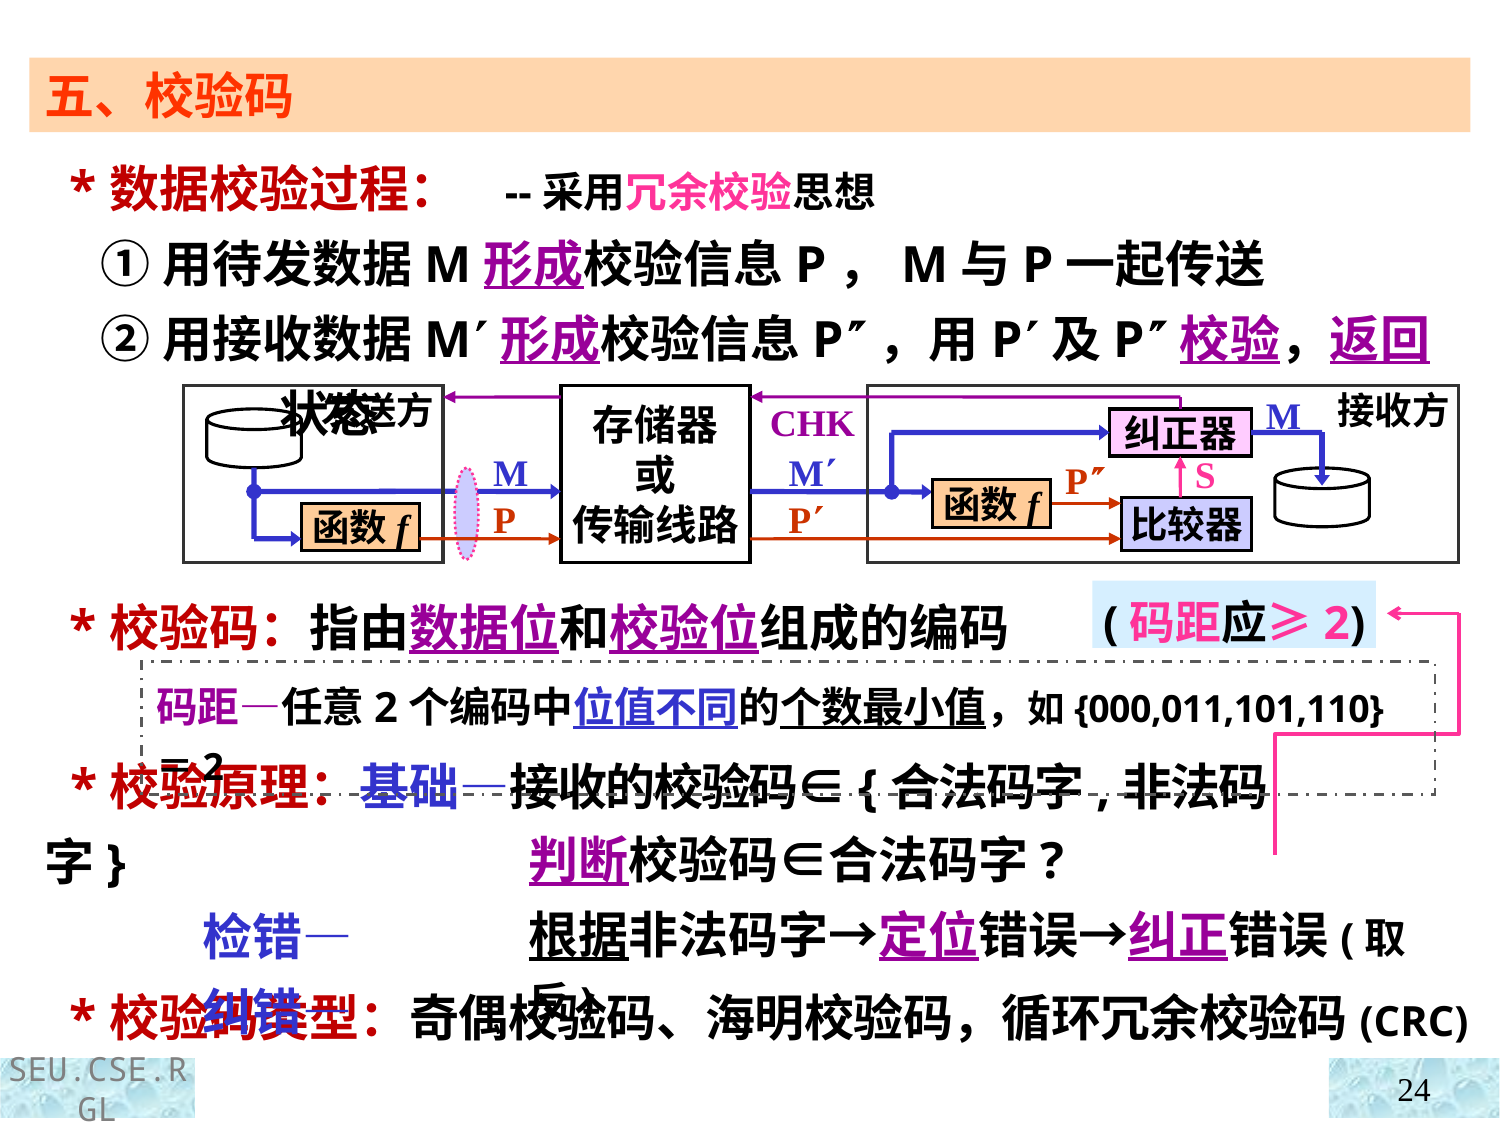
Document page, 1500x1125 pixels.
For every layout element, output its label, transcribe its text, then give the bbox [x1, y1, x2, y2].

text_box 码距—任意2个编码中位值不同的个数最小值，如{000,011,101,110}＝2 [141, 661, 1086, 795]
text_box 五、校验码 [29, 57, 1471, 133]
text_box *校验码：指由数据位和校验位组成的编码 [29, 574, 1063, 664]
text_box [182, 385, 1459, 563]
text_box *数据校验过程： --采用冗余校验思想 ①用待发数据M形成校验信息P，M与P一起传送 ②用接收数据M形成校验信息P，用P及P校验，返回状态 [29, 134, 1471, 450]
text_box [1092, 580, 1459, 855]
text_box *校验码类型：奇偶校验码、海明校验码，循环冗余校验码(CRC) [29, 964, 1500, 1054]
slide_number 24 [1328, 1058, 1500, 1118]
text_box *校验原理：基础—接收的校验码∈{合法码字,非法码字} 检错— 纠错— [29, 733, 1330, 1049]
text_box 判断校验码∈合法码字? 根据非法码字→定位错误→纠正错误(取反) [1330, 805, 1471, 964]
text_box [0, 1058, 195, 1118]
